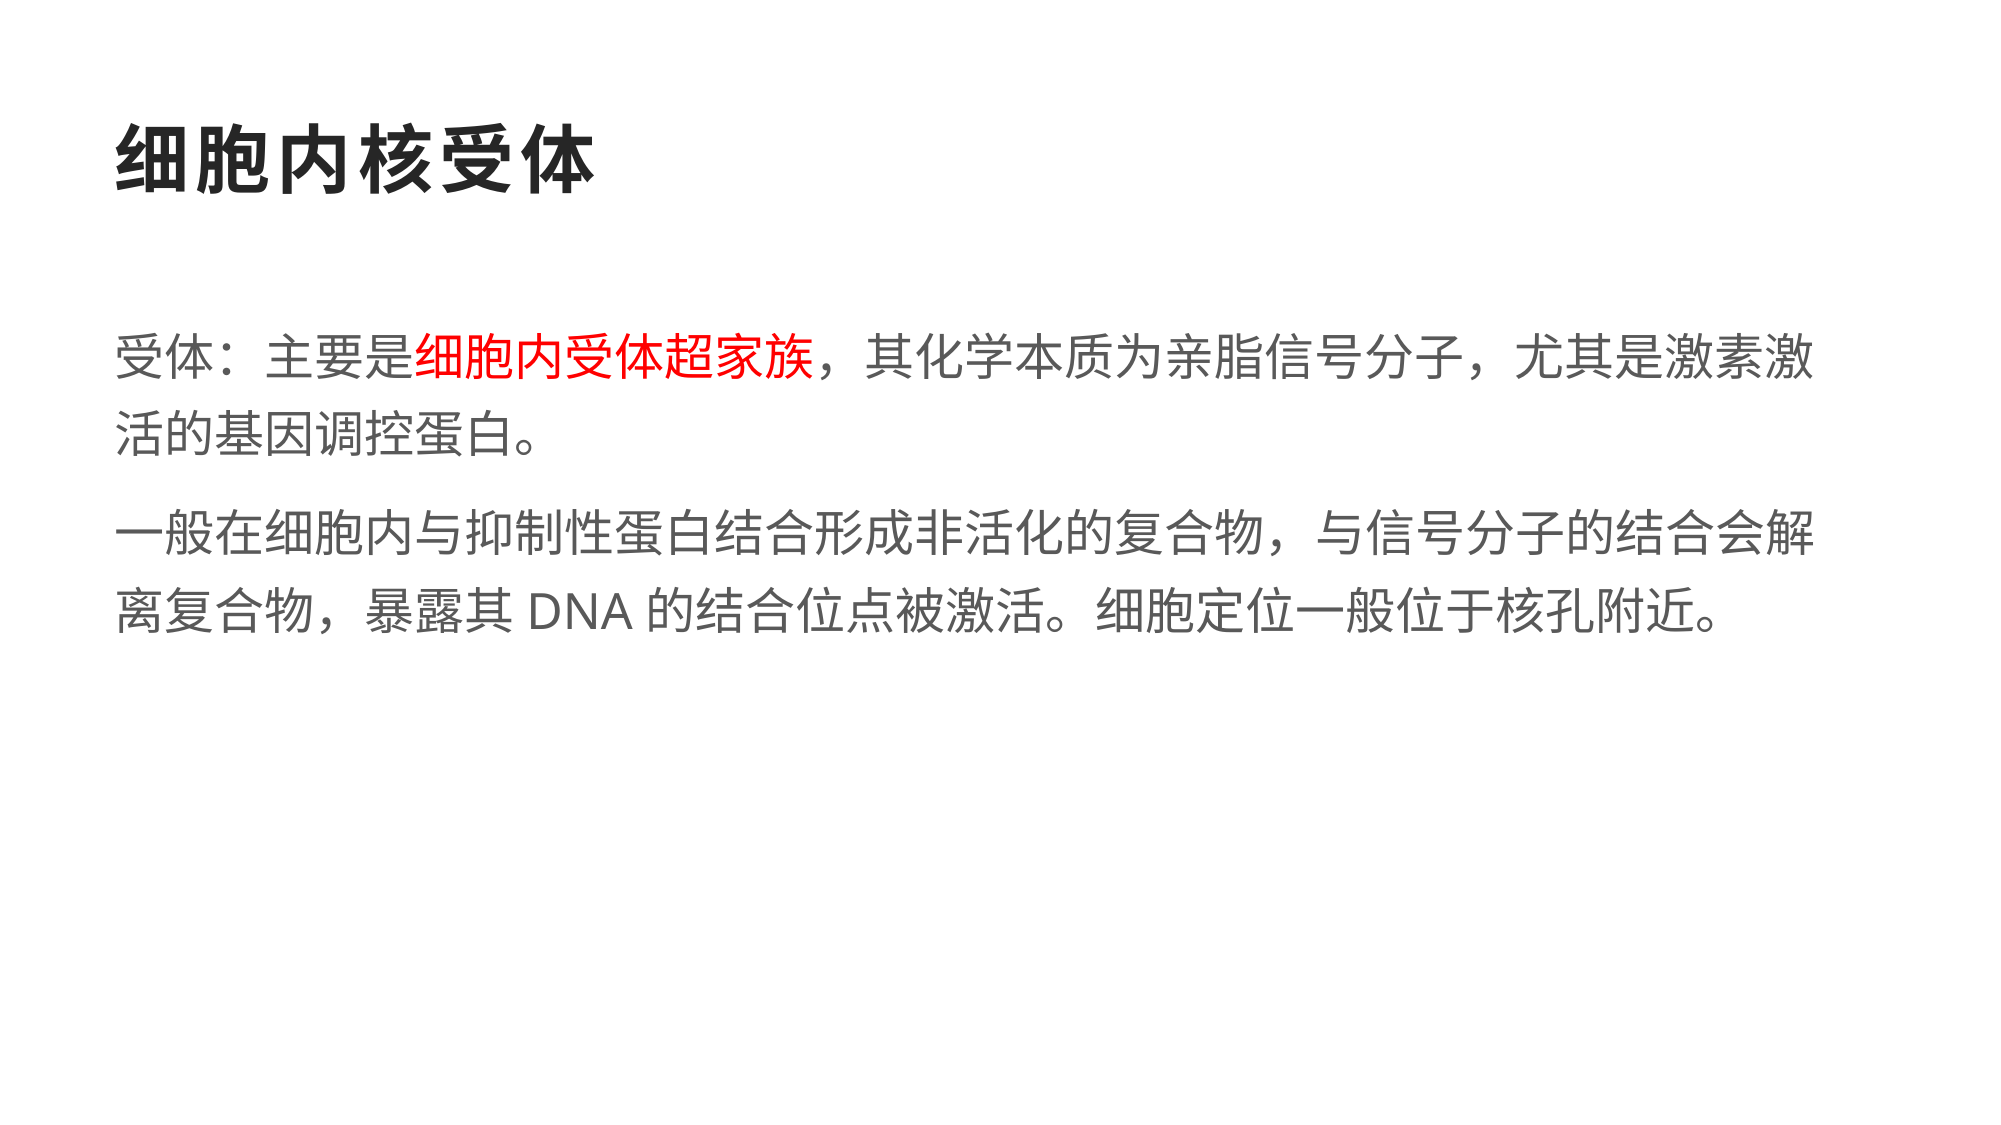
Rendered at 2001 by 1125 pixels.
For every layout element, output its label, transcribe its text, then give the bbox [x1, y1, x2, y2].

title 细胞内核受体 [99, 99, 1900, 216]
list 受体：主要是细胞内受体超家族，其化学本质为亲脂信号分子，尤其是激素激活的基因调控蛋白。 一般在细胞内与抑制性蛋白结合形成非活化的复合物，与信号分子的结合会解离复合物，暴露其DNA的结合位点被激活。细胞定位一般位于核孔附近。 [99, 299, 1871, 1081]
